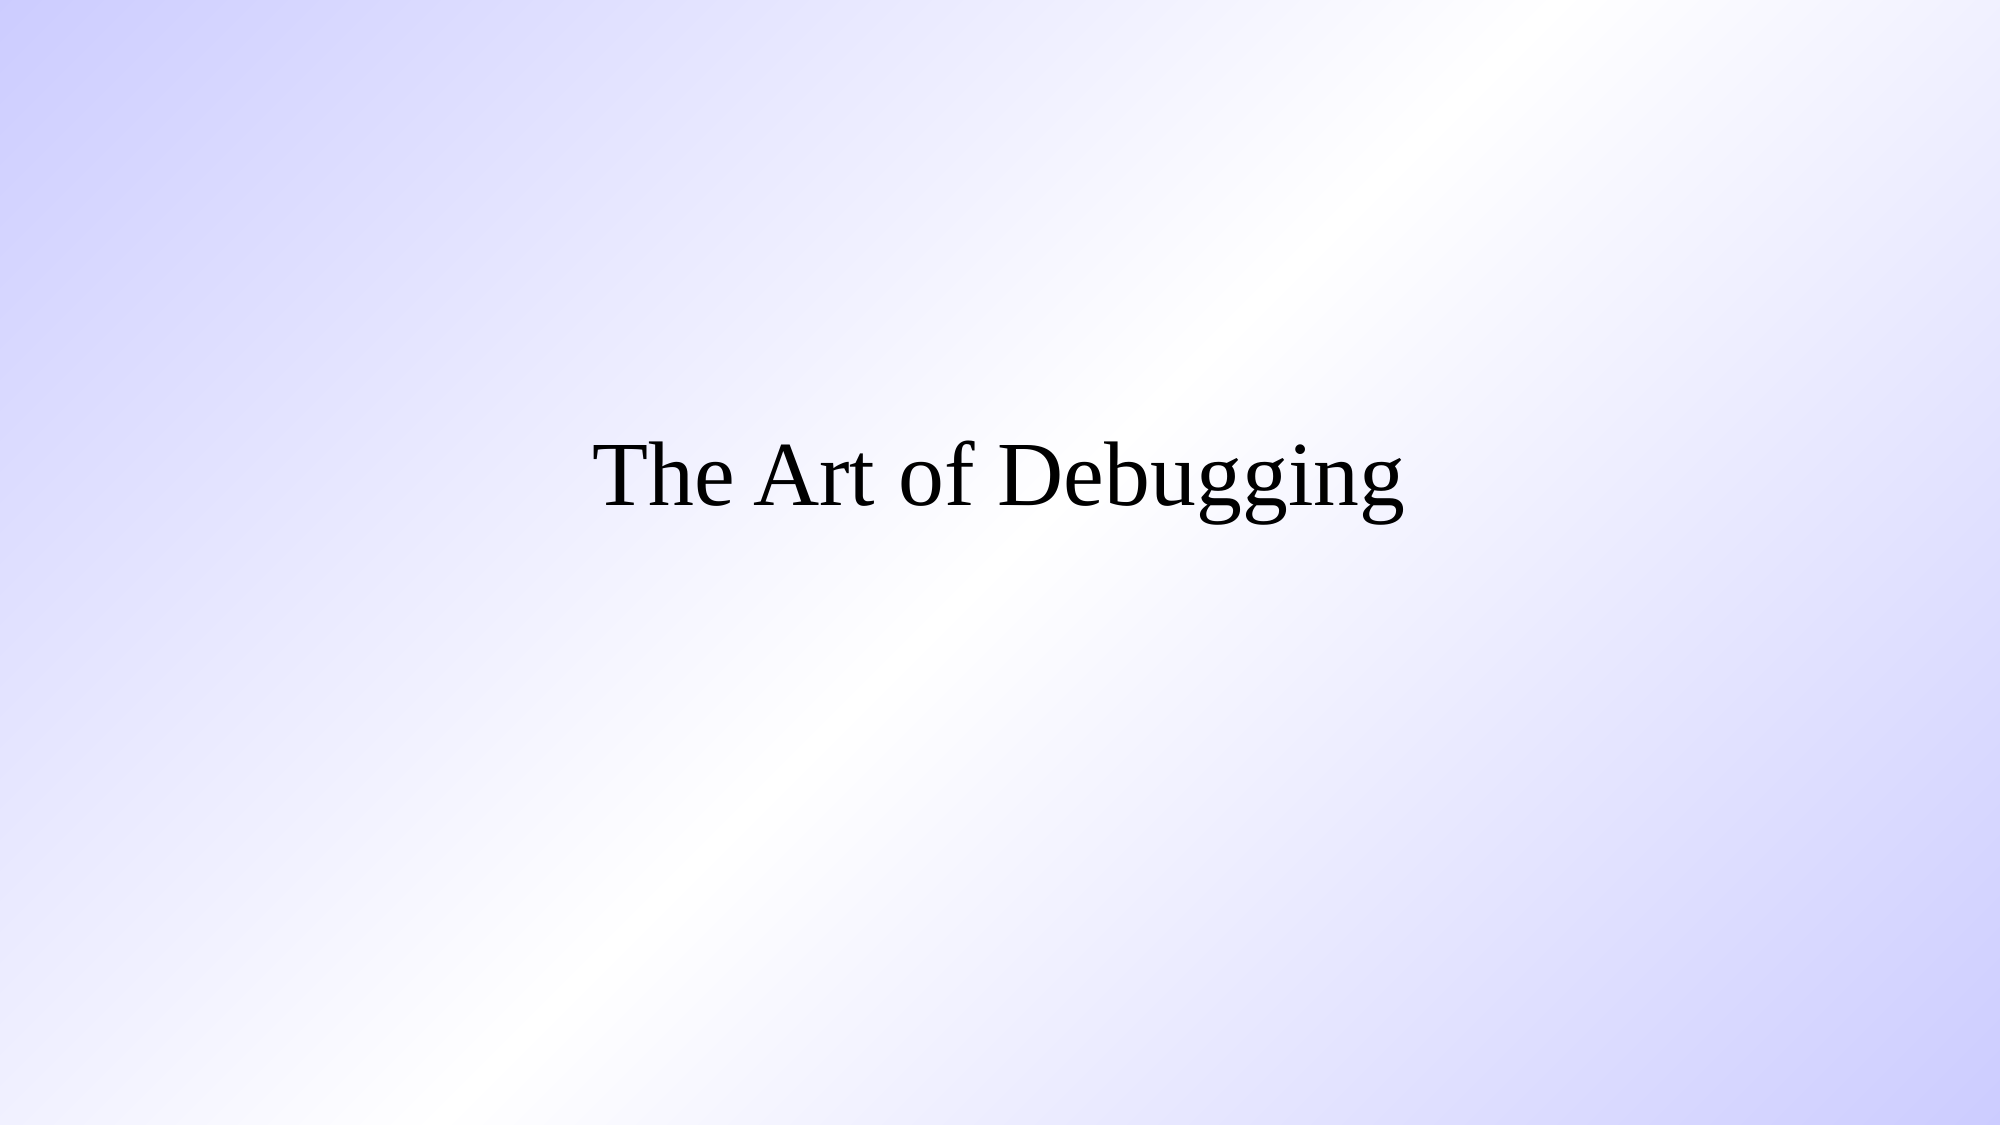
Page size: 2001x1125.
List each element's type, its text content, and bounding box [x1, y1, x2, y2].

title The Art of Debugging [362, 375, 1638, 563]
